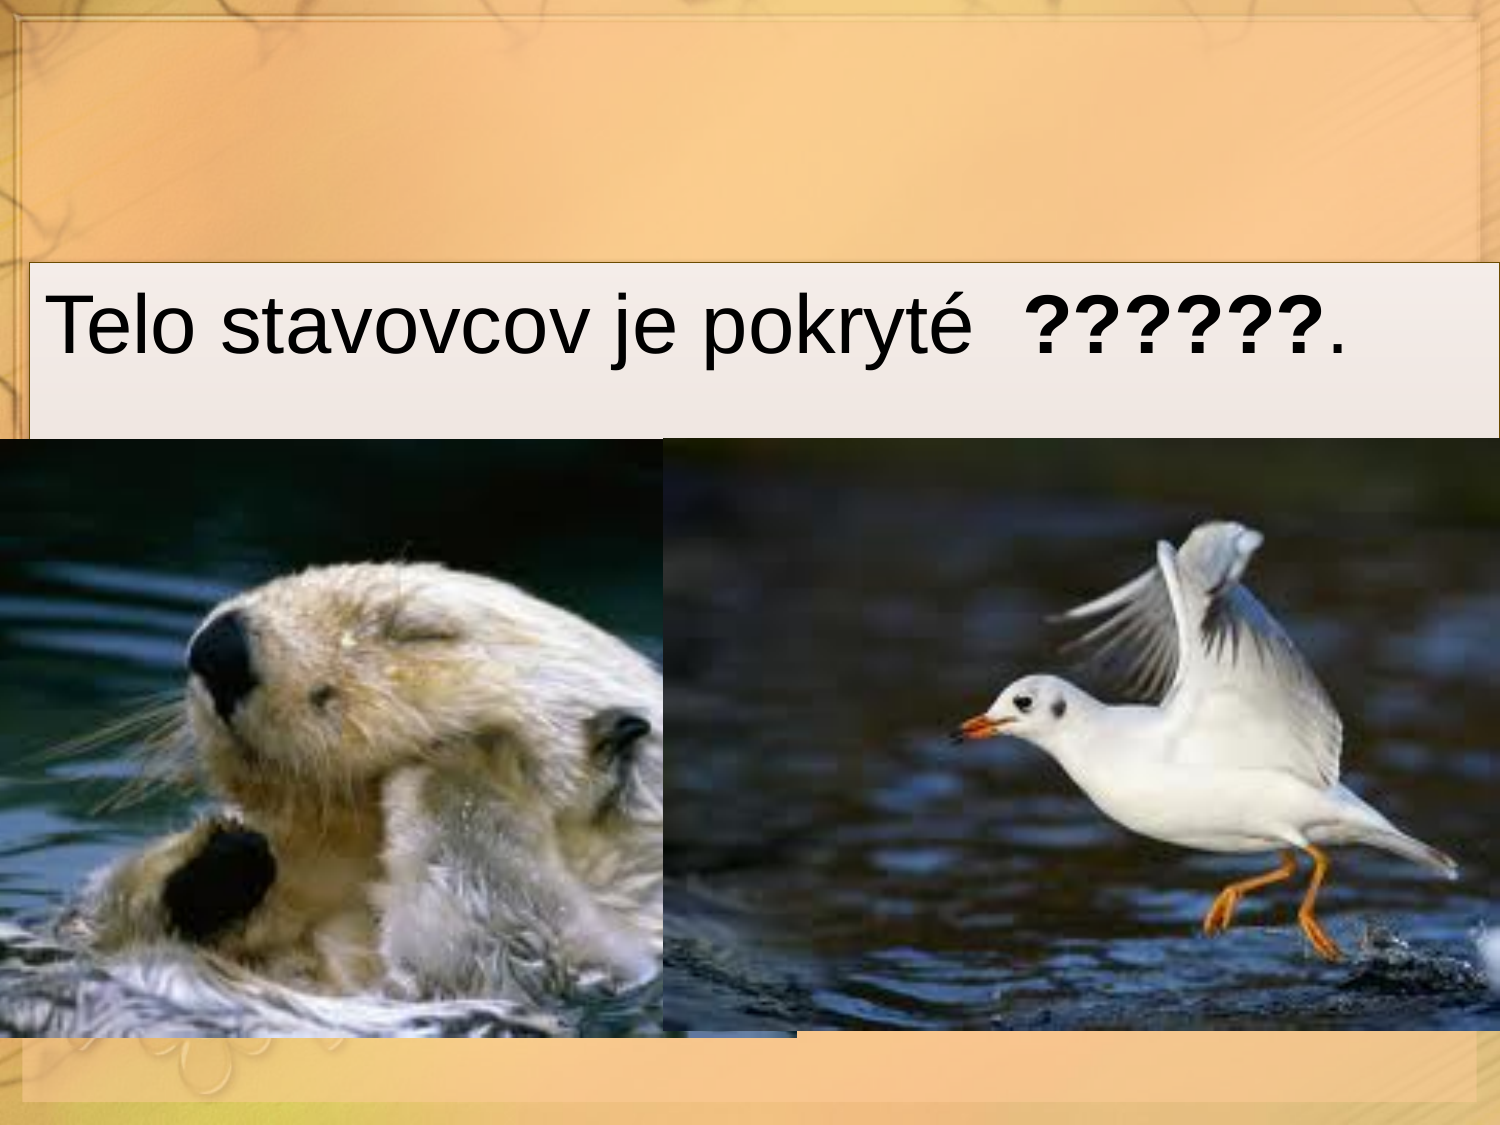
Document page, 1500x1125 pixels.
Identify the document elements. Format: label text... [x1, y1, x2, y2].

list Telo stavovcov je pokryté ??????. [29, 262, 1500, 437]
picture [0, 0, 1500, 1125]
